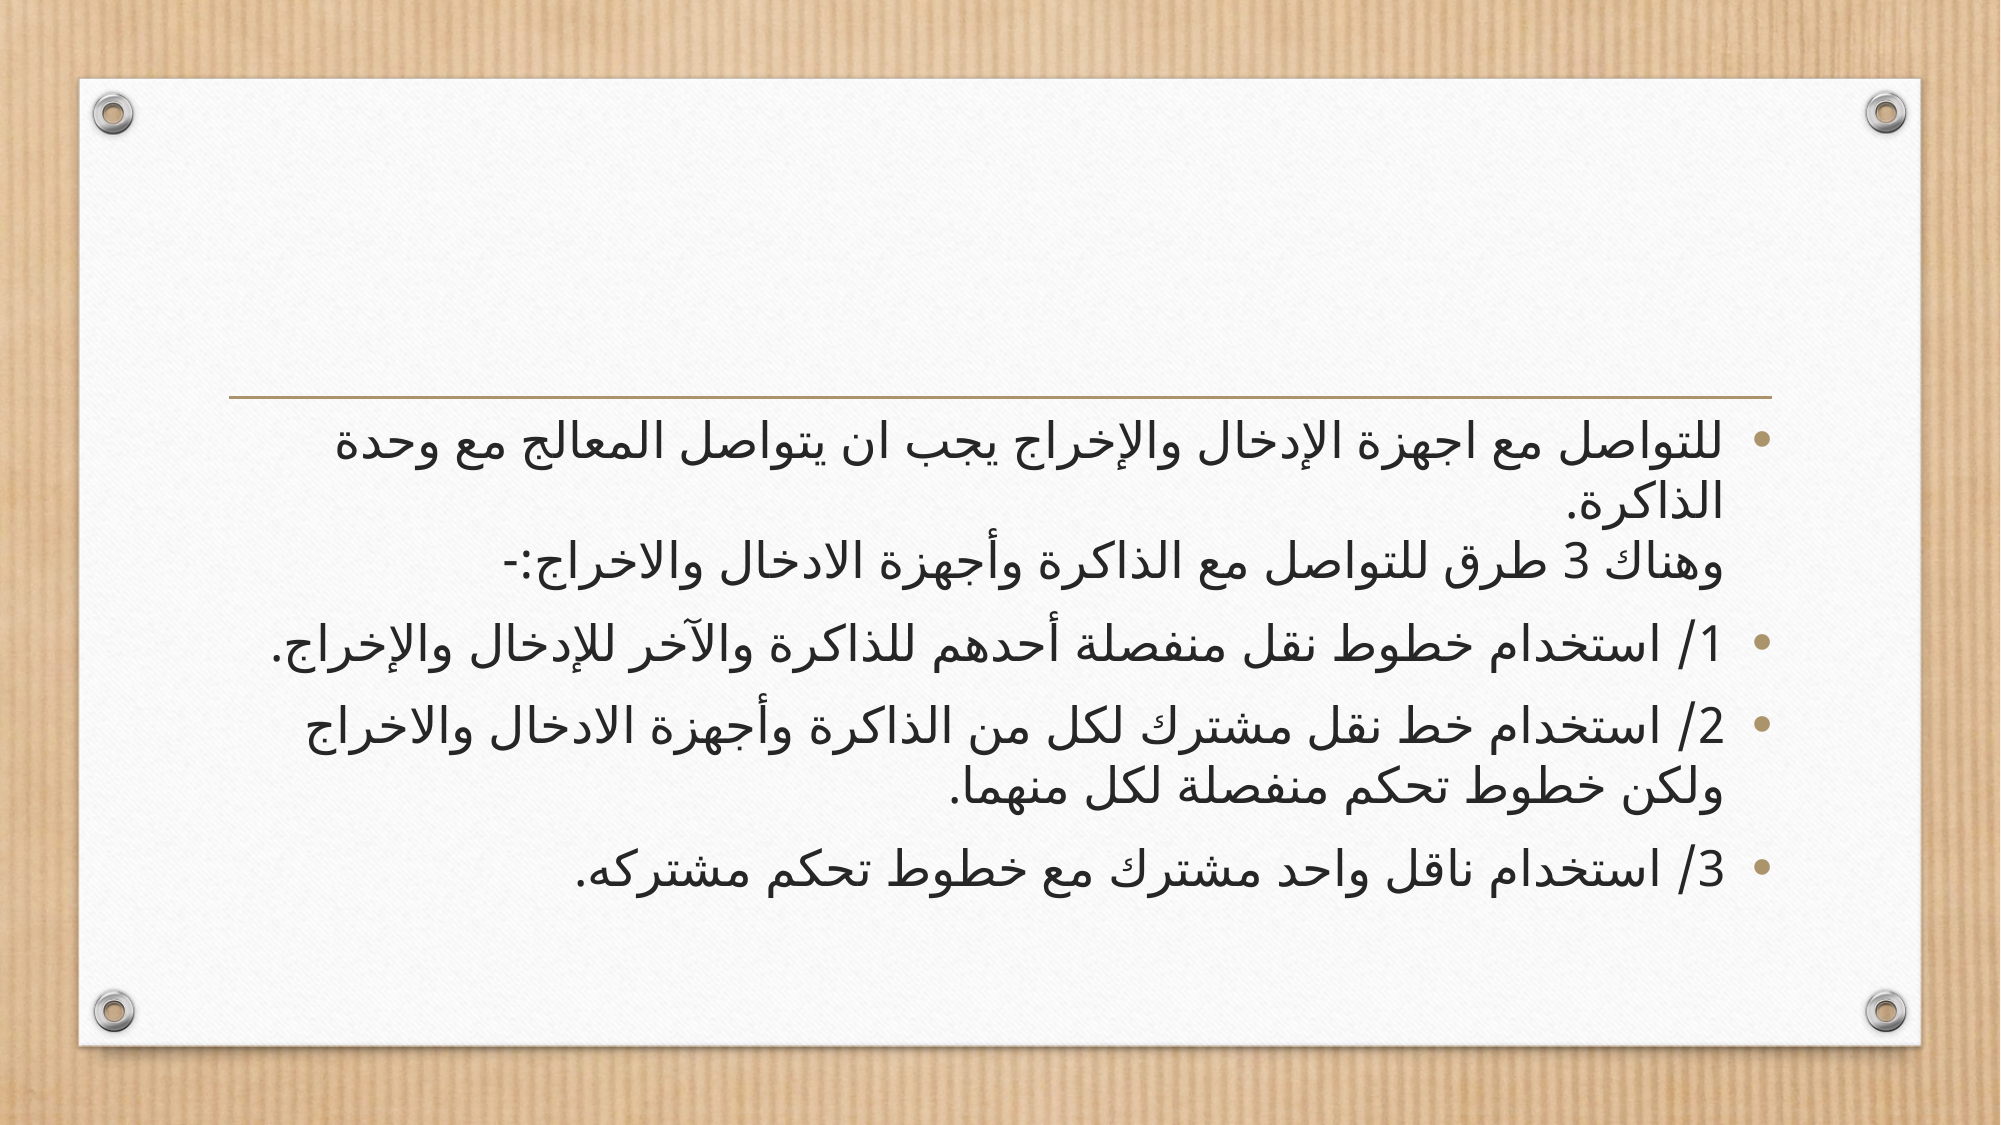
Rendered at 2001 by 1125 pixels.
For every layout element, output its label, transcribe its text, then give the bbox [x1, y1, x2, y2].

title [212, 205, 1788, 401]
list للتواصل مع اجهزة الإدخال والإخراج يجب ان يتواصل المعالج مع وحدة الذاكرة. وهناك 3 طرق للتواصل مع الذاكرة وأجهزة الادخال والاخراج:- 1/ استخدام خطوط نقل منفصلة أحدهم للذاكرة والآخر للإدخال والإخراج. 2/ استخدام خط نقل مشترك لكل من الذاكرة وأجهزة الادخال والاخراج ولكن خطوط تحكم منفصلة لكل منهما. 3/ استخدام ناقل واحد مشترك مع خطوط تحكم مشتركه. [212, 401, 1788, 975]
picture [0, 0, 2001, 1125]
